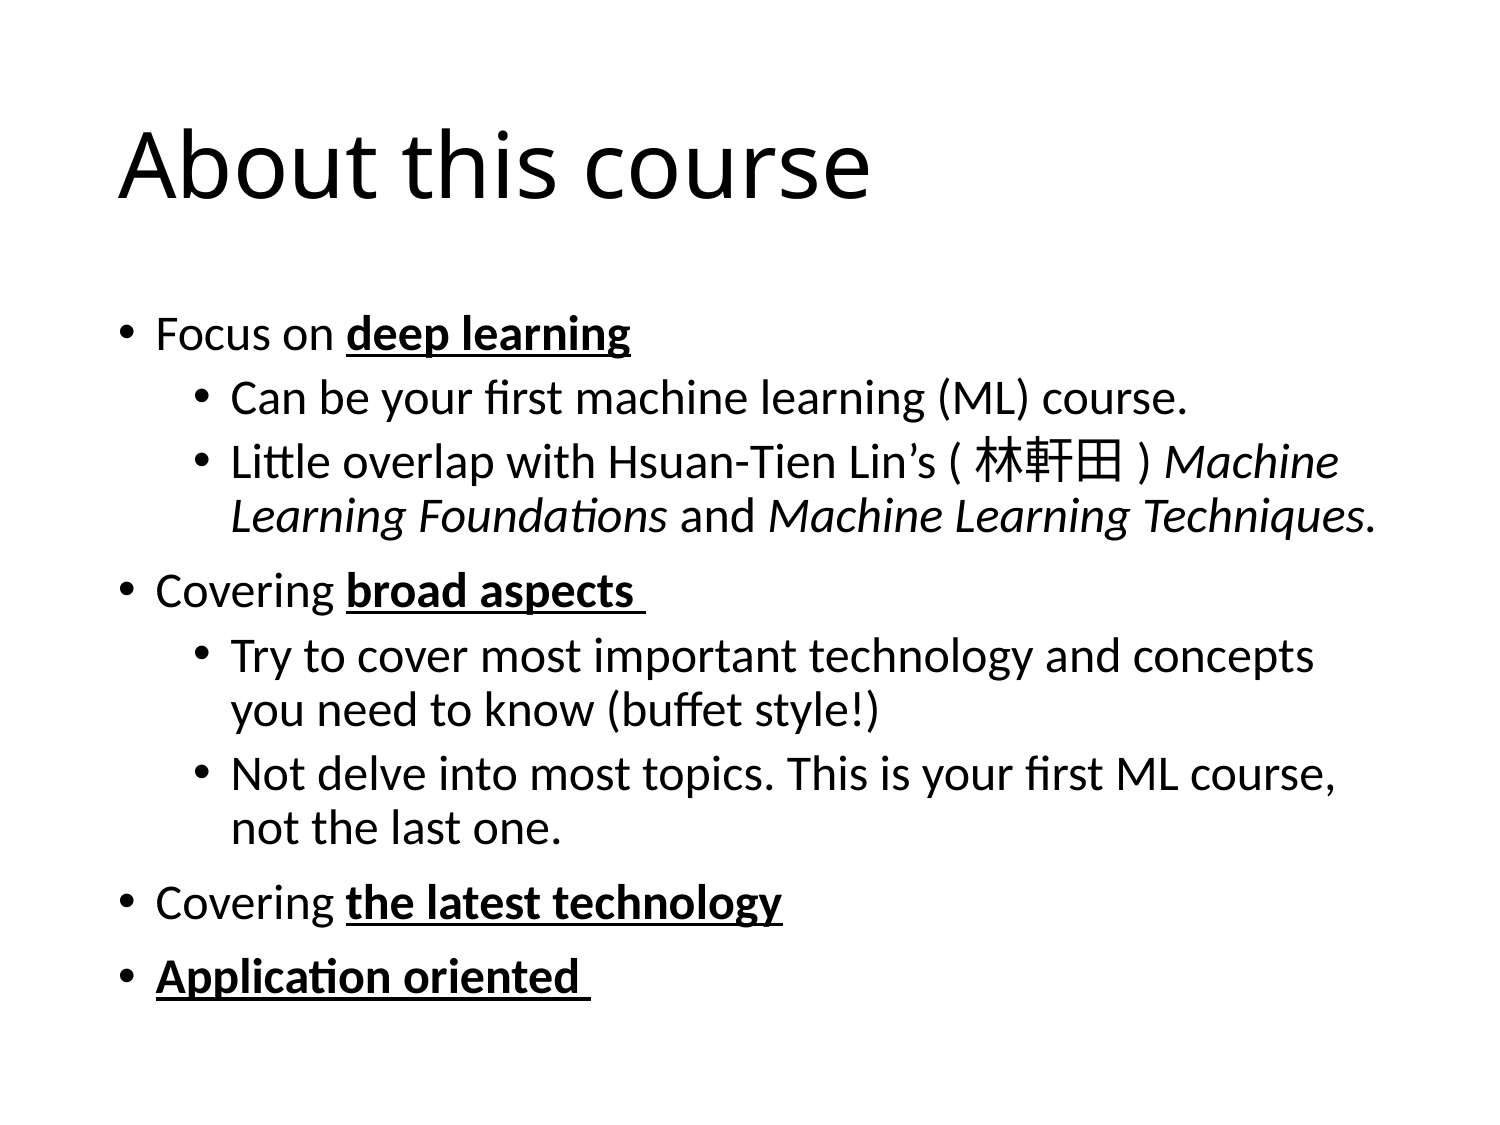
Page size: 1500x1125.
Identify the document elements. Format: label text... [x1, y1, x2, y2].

list Focus on deep learning Can be your first machine learning (ML) course. Little overlap with Hsuan-Tien Lin’s (林軒田) Machine Learning Foundations and Machine Learning Techniques. Covering broad aspects Try to cover most important technology and concepts you need to know (buffet style!) Not delve into most topics. This is your first ML course, not the last one. Covering the latest technology Application oriented [103, 299, 1397, 1014]
title About this course [103, 59, 1397, 278]
